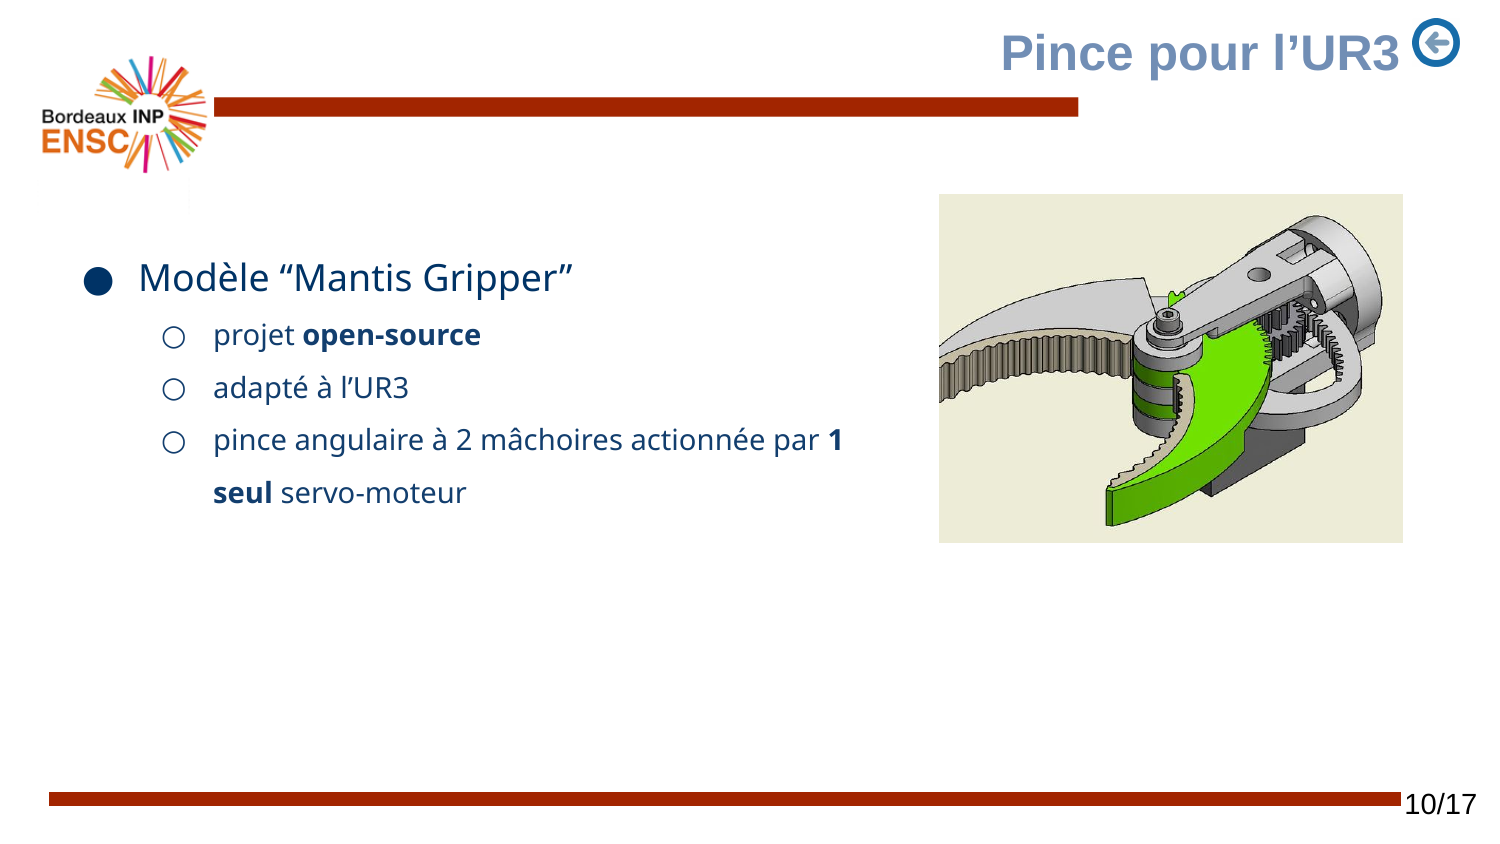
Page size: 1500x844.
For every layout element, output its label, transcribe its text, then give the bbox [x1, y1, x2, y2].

title Pince pour l’UR3 [92, 16, 1416, 85]
picture [1416, 18, 1460, 67]
picture [37, 52, 1403, 543]
list Modèle “Mantis Gripper” projet open-source adapté à l’UR3 pince angulaire à 2 mâchoires actionnée par 1 seul servo-moteur [48, 216, 903, 700]
slide_number ‹#›/17 [1389, 778, 1500, 807]
picture [37, 792, 1389, 807]
